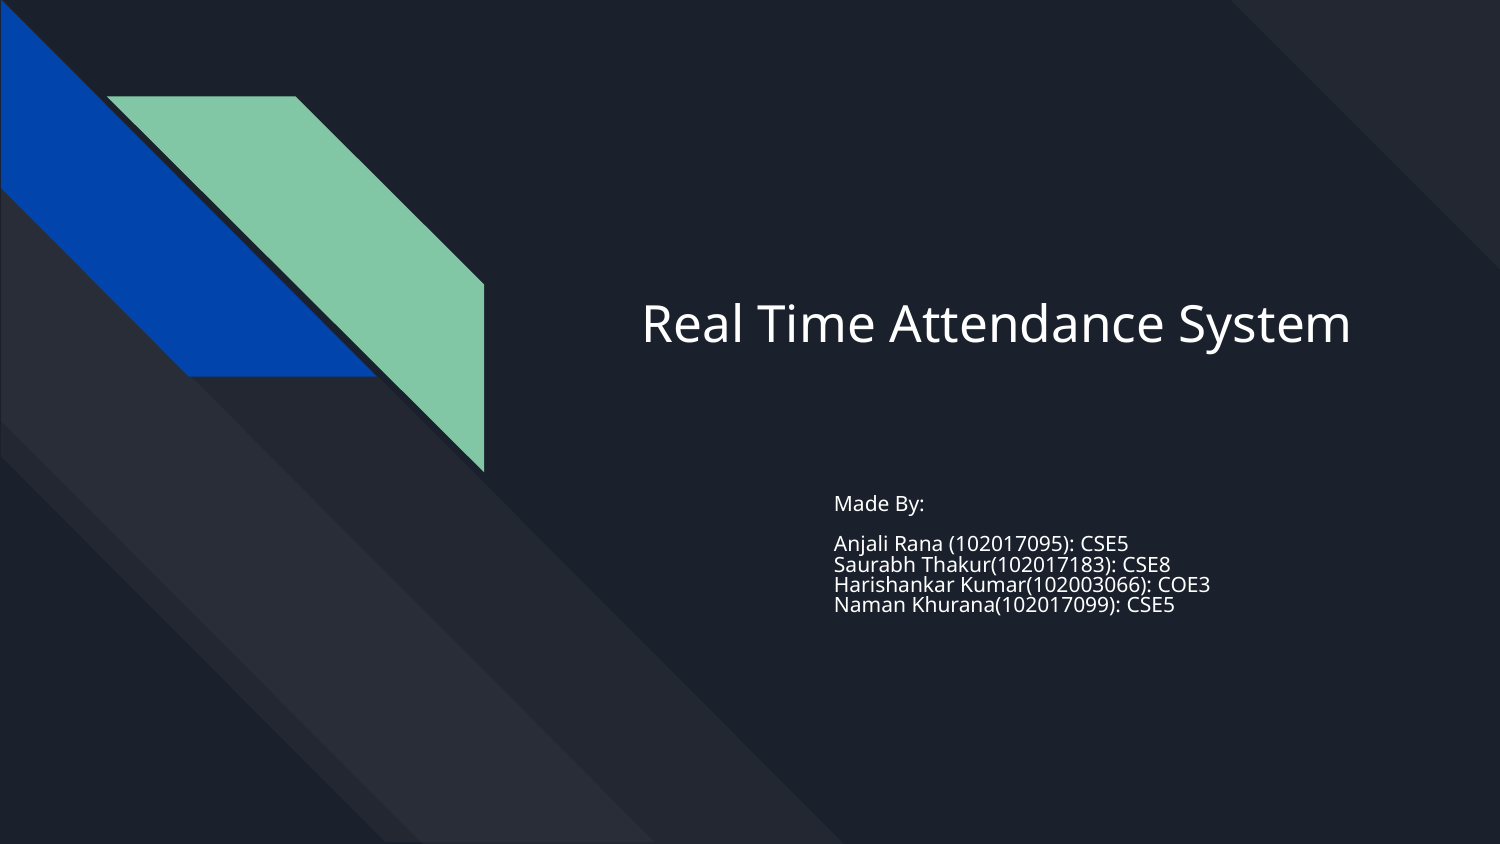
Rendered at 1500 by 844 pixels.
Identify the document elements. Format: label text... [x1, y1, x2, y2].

text_box Made By: Anjali Rana (102017095): CSE5 Saurabh Thakur(102017183): CSE8 Harishankar Kumar(102003066): COE3 Naman Khurana(102017099): CSE5 [833, 480, 1404, 690]
text_box Real Time Attendance System [550, 275, 1445, 370]
